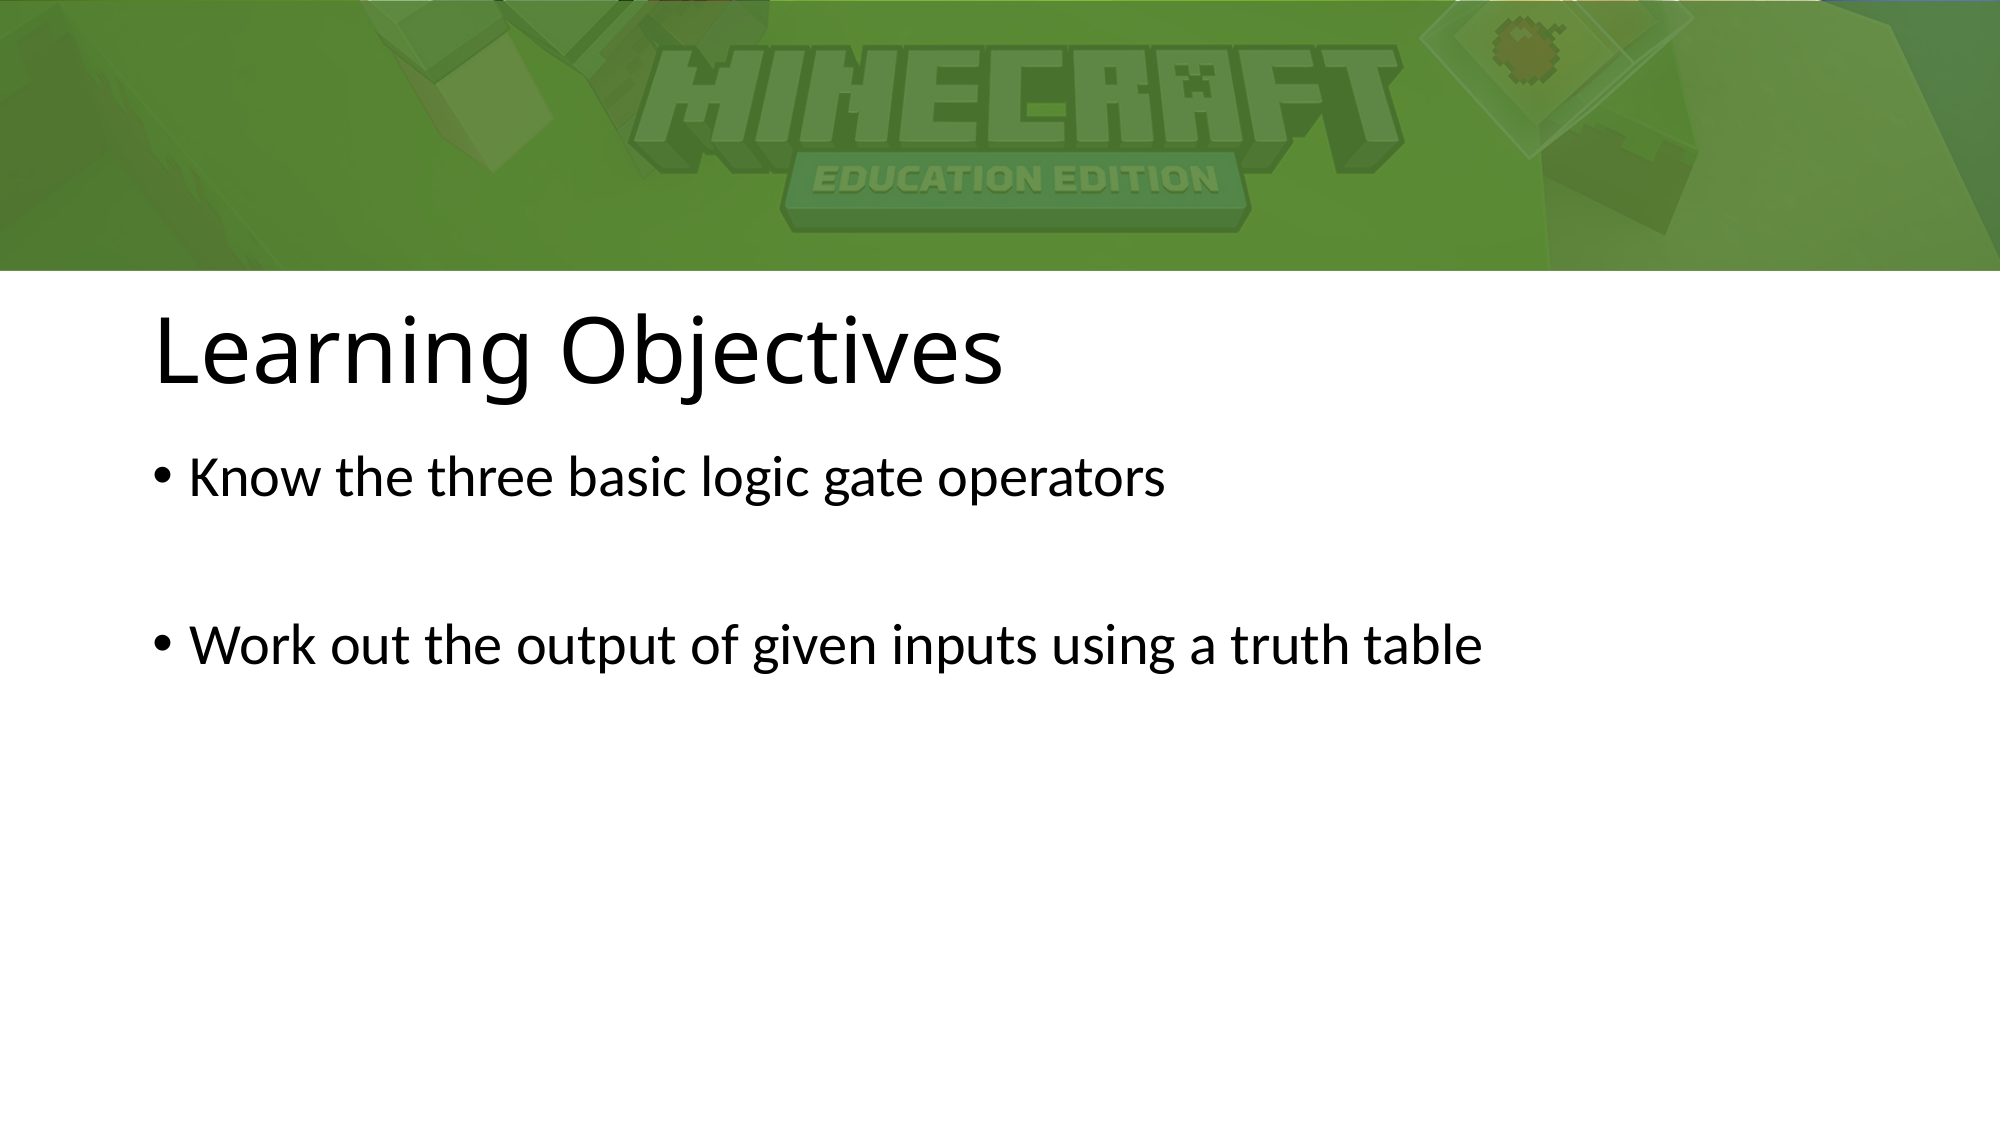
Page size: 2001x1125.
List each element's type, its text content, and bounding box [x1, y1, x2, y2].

list Know the three basic logic gate operators Work out the output of given inputs using a truth table [137, 438, 1863, 1014]
title Learning Objectives [137, 245, 1863, 438]
